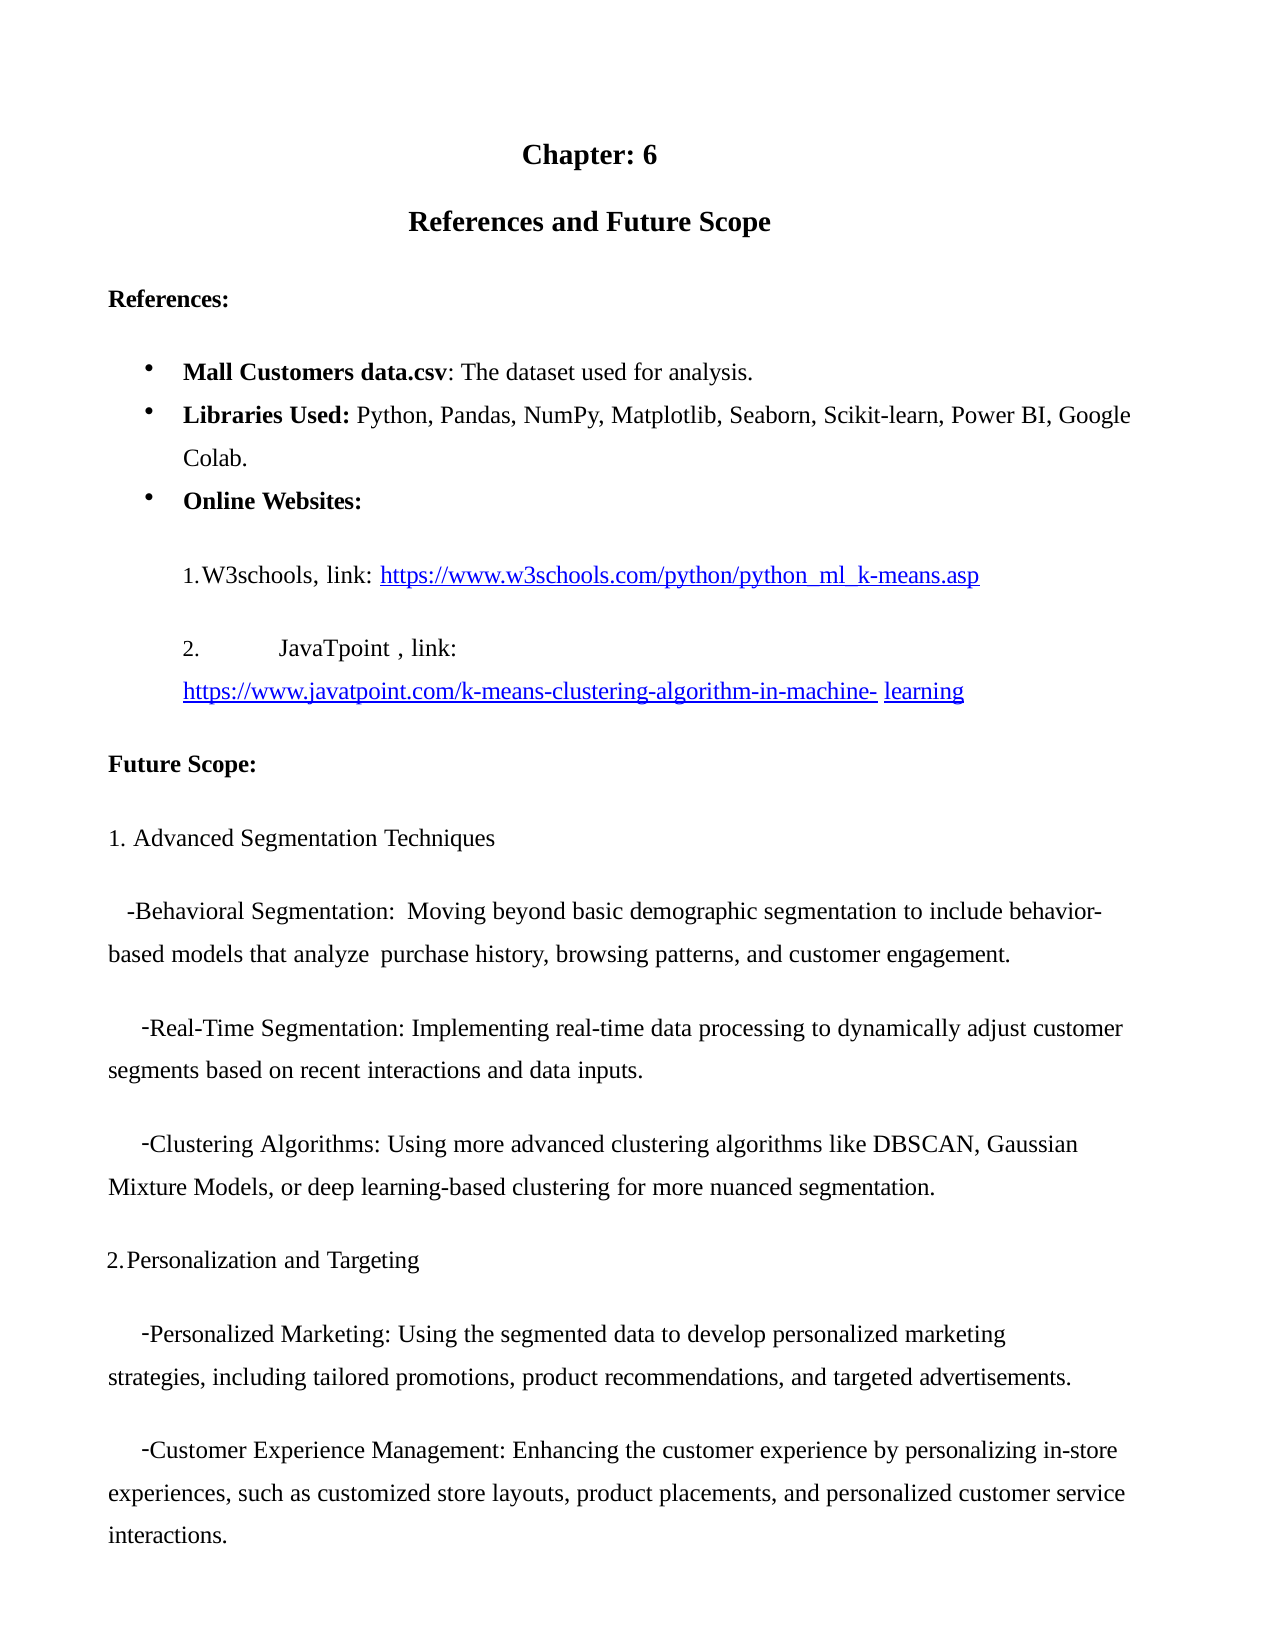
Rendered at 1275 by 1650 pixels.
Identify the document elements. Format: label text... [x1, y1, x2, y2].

text_box Chapter: 6 References and Future Scope [405, 133, 774, 238]
text_box References: Mall Customers data.csv: The dataset used for analysis. Libraries Used: Python, Pandas, NumPy, Matplotlib, Seaborn, Scikit-learn, Power BI, Google Colab. Online Websites: W3schools, link: https://www.w3schools.com/python/python_ml_k-means.asp JavaTpoint , link: https://www.javatpoint.com/k-means-clustering-algorithm-in-machine- learning Future Scope: Advanced Segmentation Techniques -Behavioral Segmentation: Moving beyond basic demographic segmentation to include behavior- based models that analyze purchase history, browsing patterns, and customer engagement. Real-Time Segmentation: Implementing real-time data processing to dynamically adjust customer segments based on recent interactions and data inputs. Clustering Algorithms: Using more advanced clustering algorithms like DBSCAN, Gaussian Mixture Models, or deep learning-based clustering for more nuanced segmentation. Personalization and Targeting Personalized Marketing: Using the segmented data to develop personalized marketing strategies, including tailored promotions, product recommendations, and targeted advertisements. Customer Experience Management: Enhancing the customer experience by personalizing in-store experiences, such as customized store layouts, product placements, and personalized customer service interactions. [106, 280, 1160, 1549]
